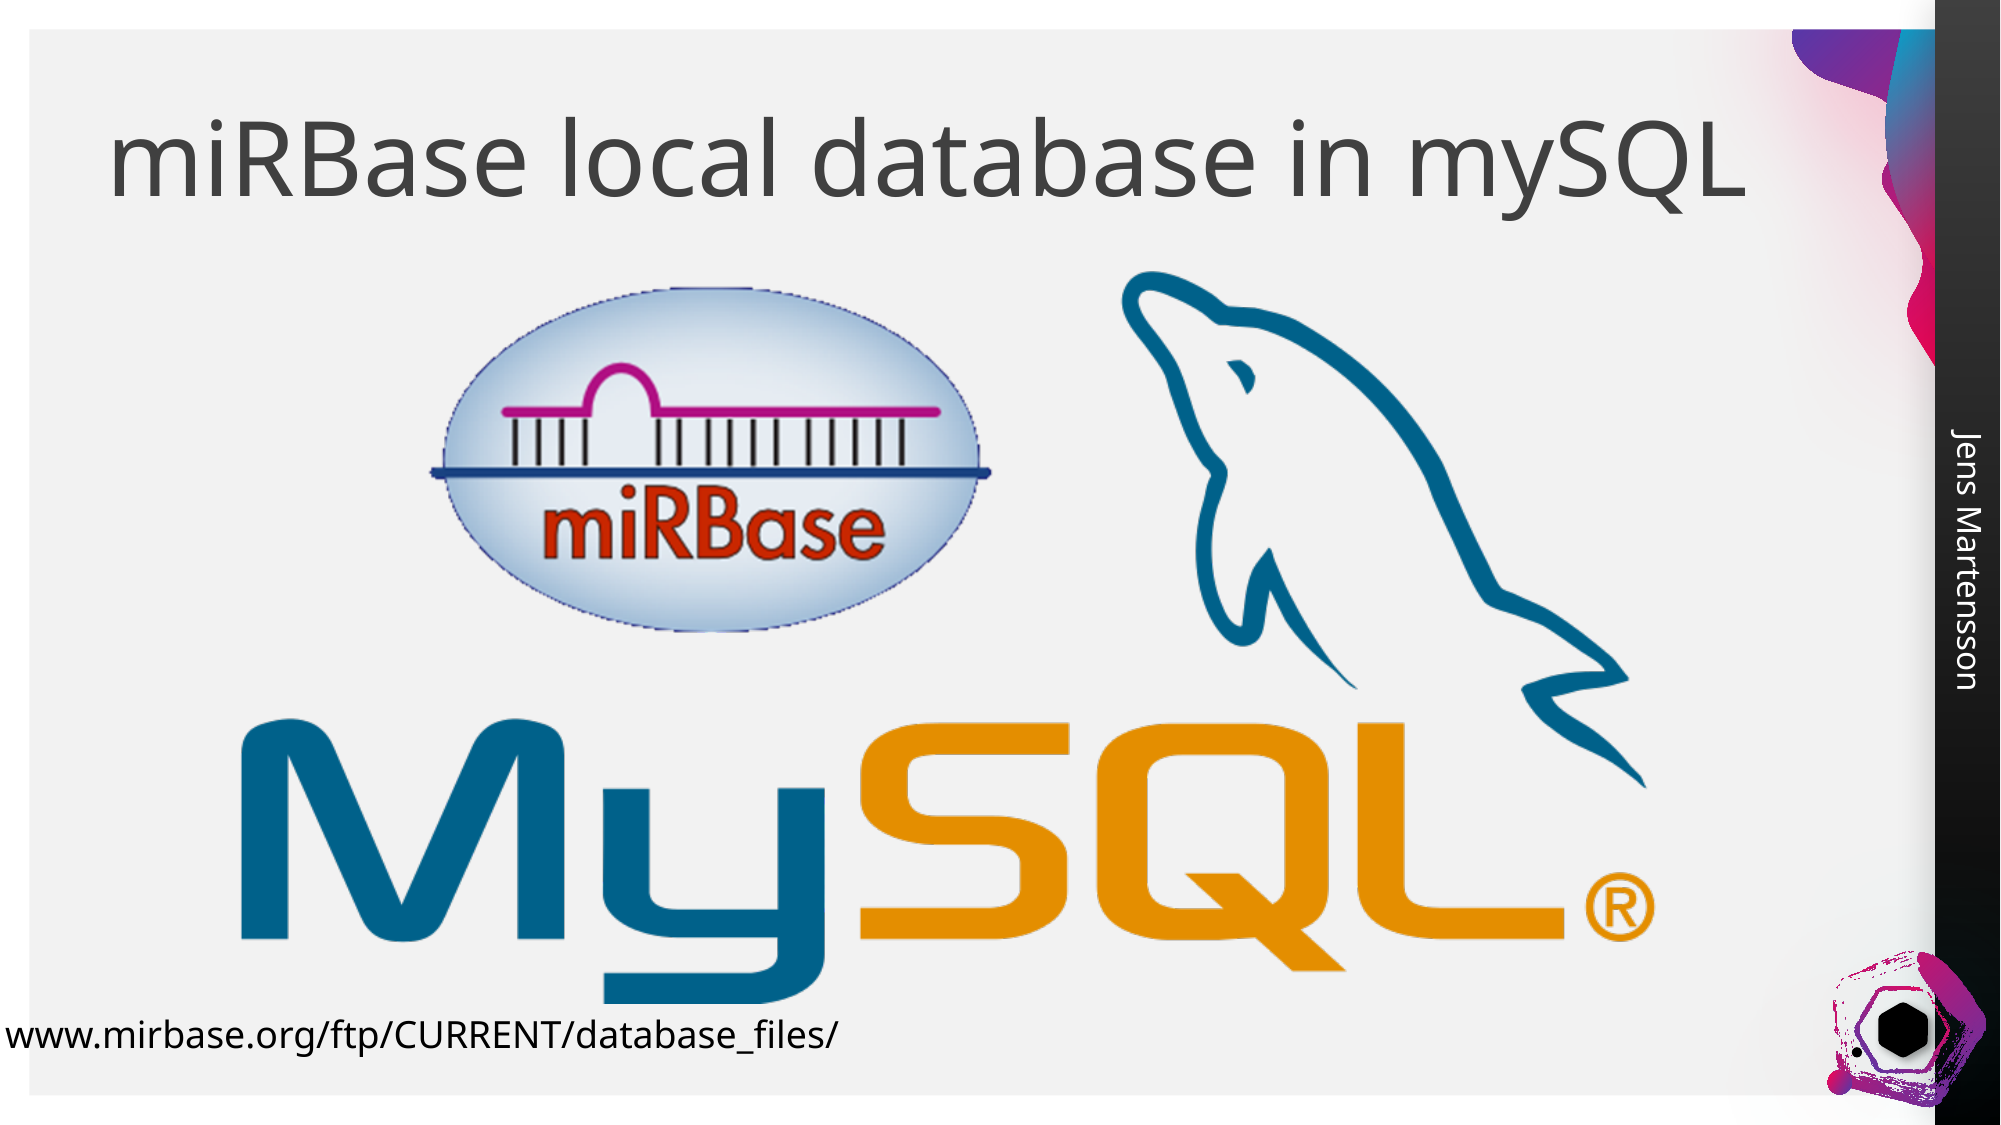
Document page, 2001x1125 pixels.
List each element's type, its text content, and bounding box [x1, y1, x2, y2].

title miRBase local database in mySQL [106, 106, 1790, 225]
picture [422, 280, 999, 638]
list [239, 270, 1657, 1004]
text_box www.mirbase.org/ftp/CURRENT/database_files/ [0, 1003, 855, 1064]
